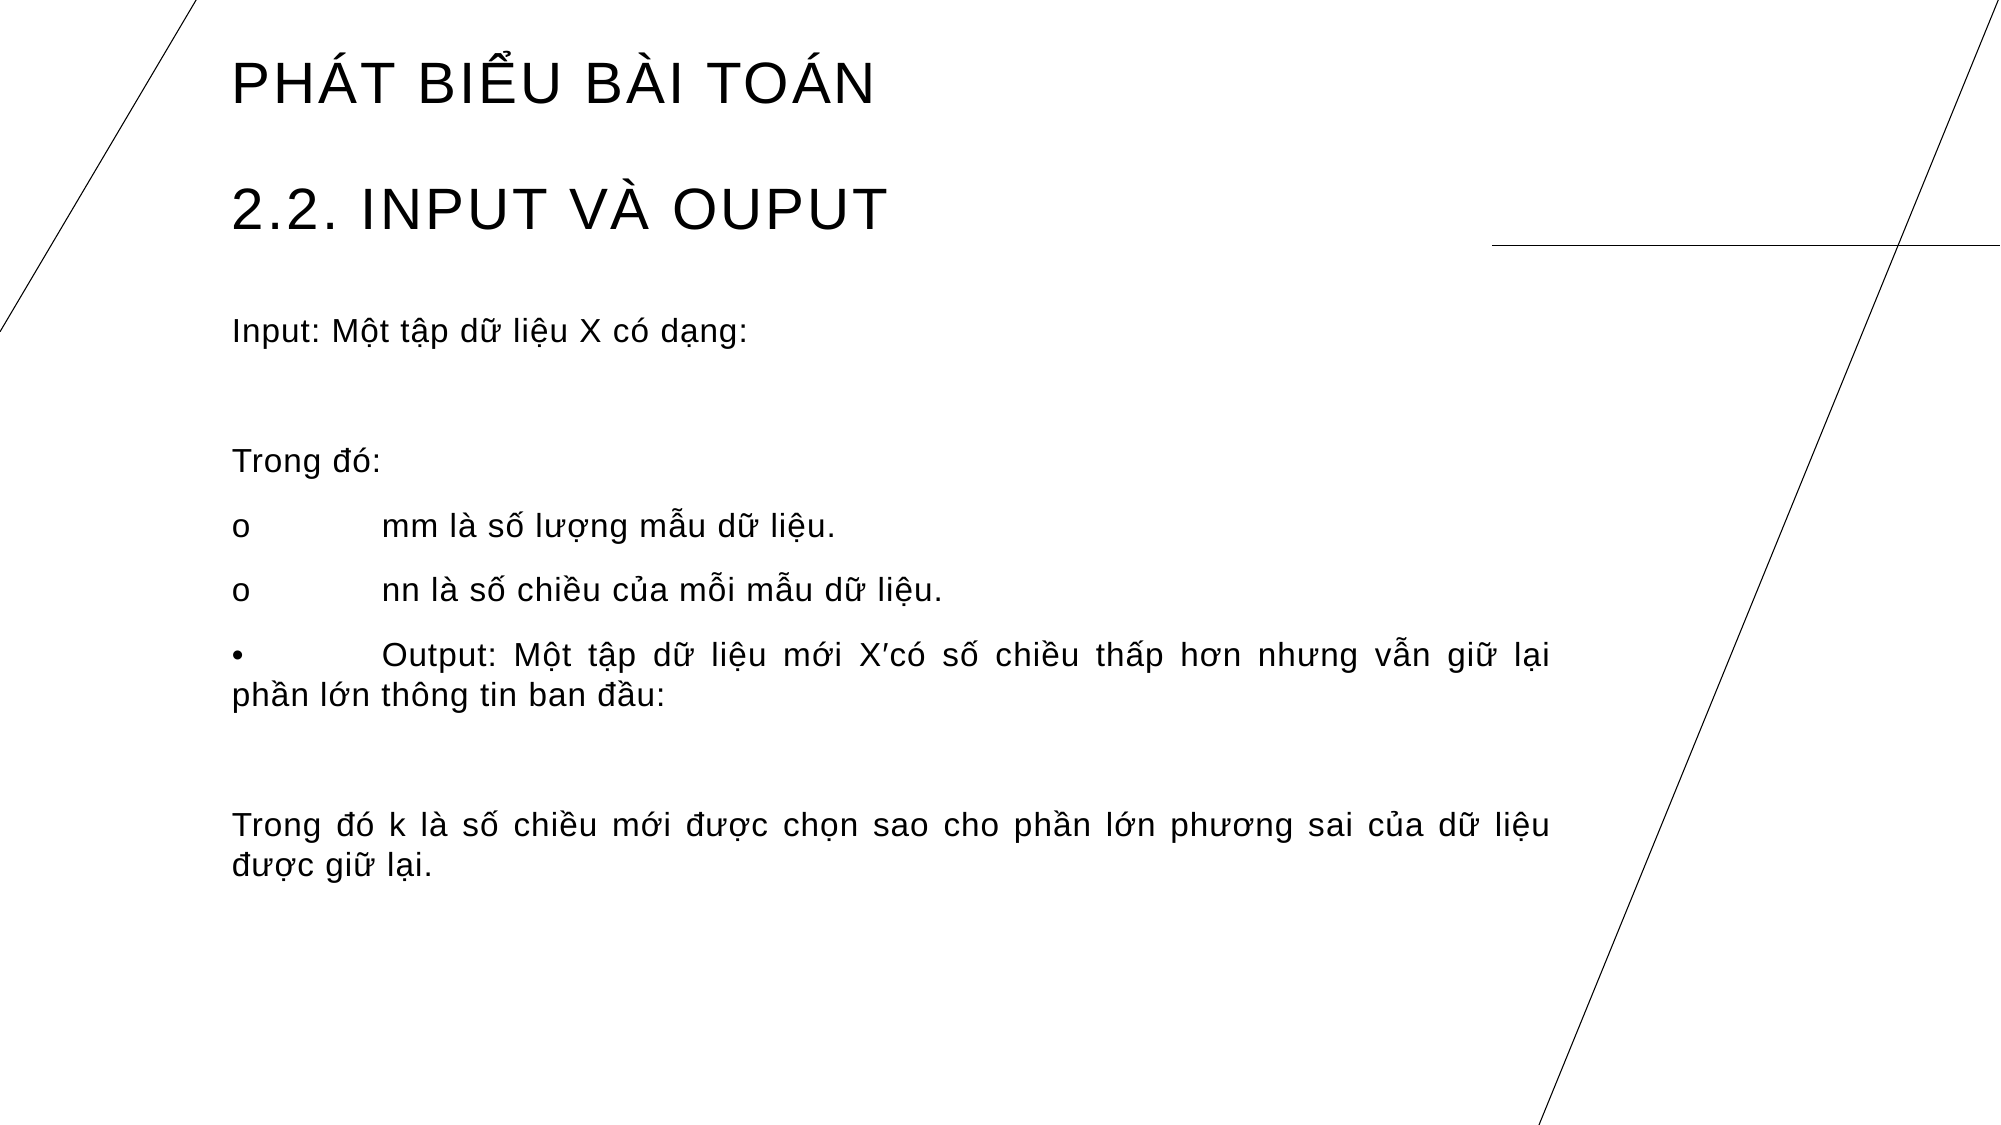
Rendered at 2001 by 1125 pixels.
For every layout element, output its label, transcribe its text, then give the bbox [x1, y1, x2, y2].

title Phát Biểu bài toán 2.2. input và ouput [216, 20, 1413, 250]
